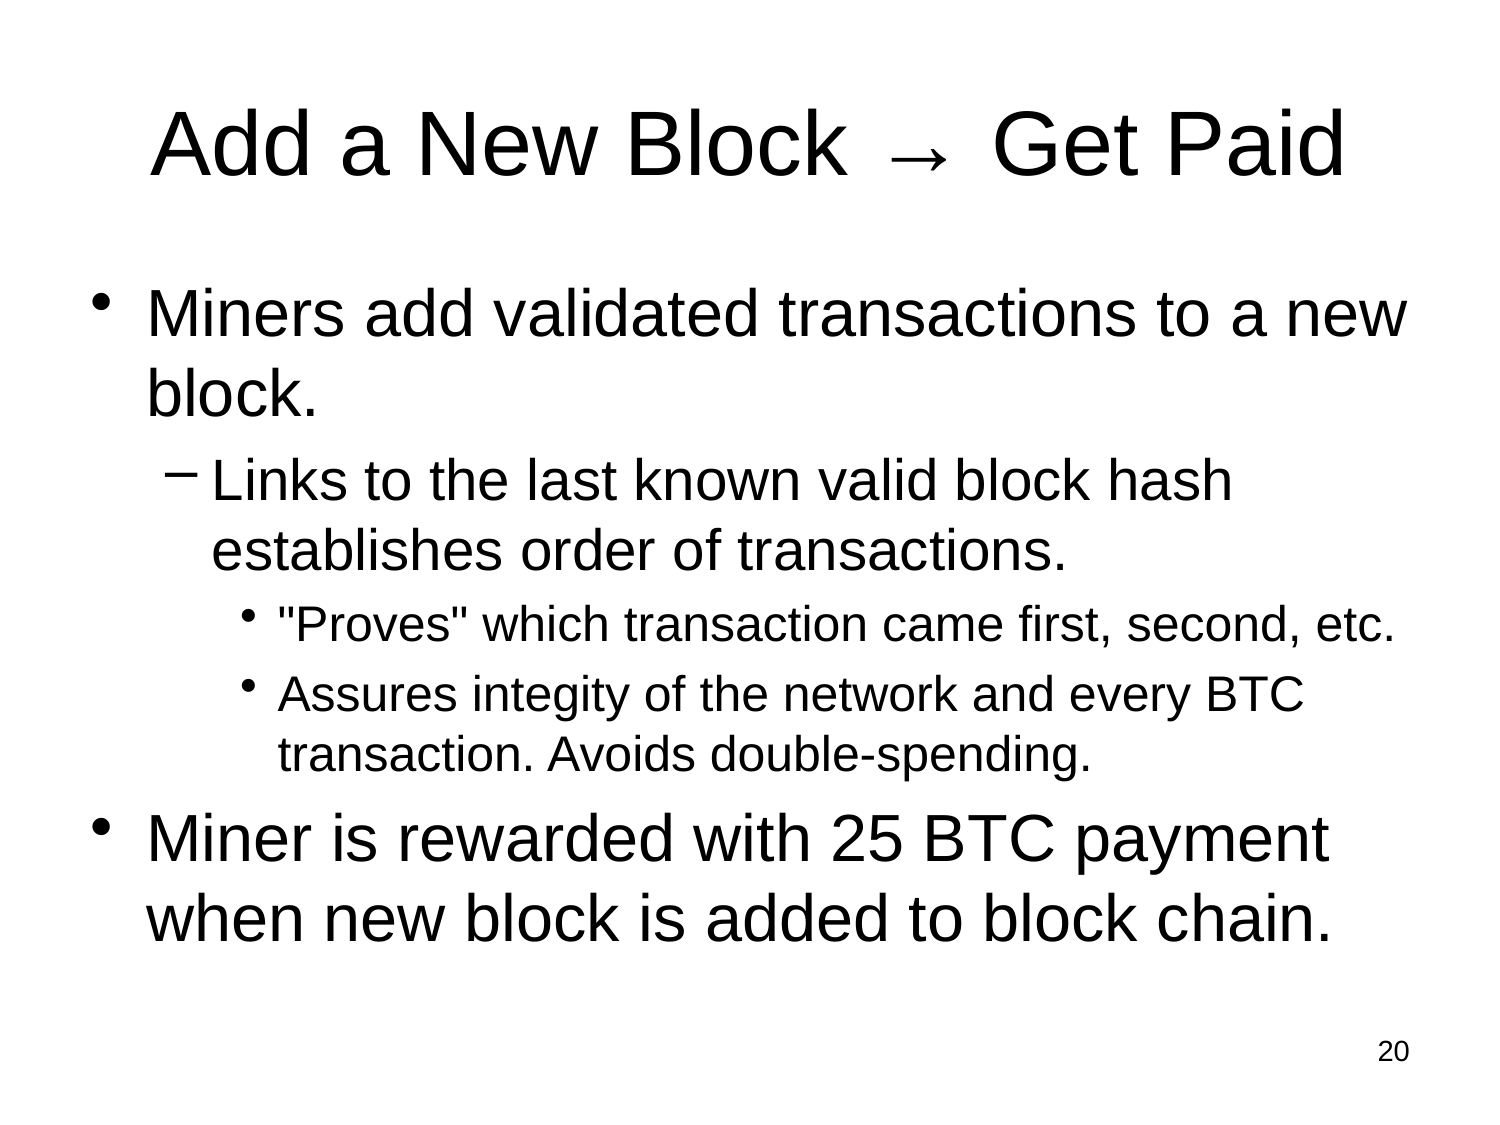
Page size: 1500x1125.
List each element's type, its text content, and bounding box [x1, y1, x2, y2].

title Add a New Block → Get Paid [75, 45, 1425, 233]
slide_number 20 [1074, 1024, 1425, 1103]
list Miners add validated transactions to a new block. Links to the last known valid block hash establishes order of transactions. "Proves" which transaction came first, second, etc. Assures integity of the network and every BTC transaction. Avoids double-spending. Miner is rewarded with 25 BTC payment when new block is added to block chain. [75, 262, 1425, 1005]
